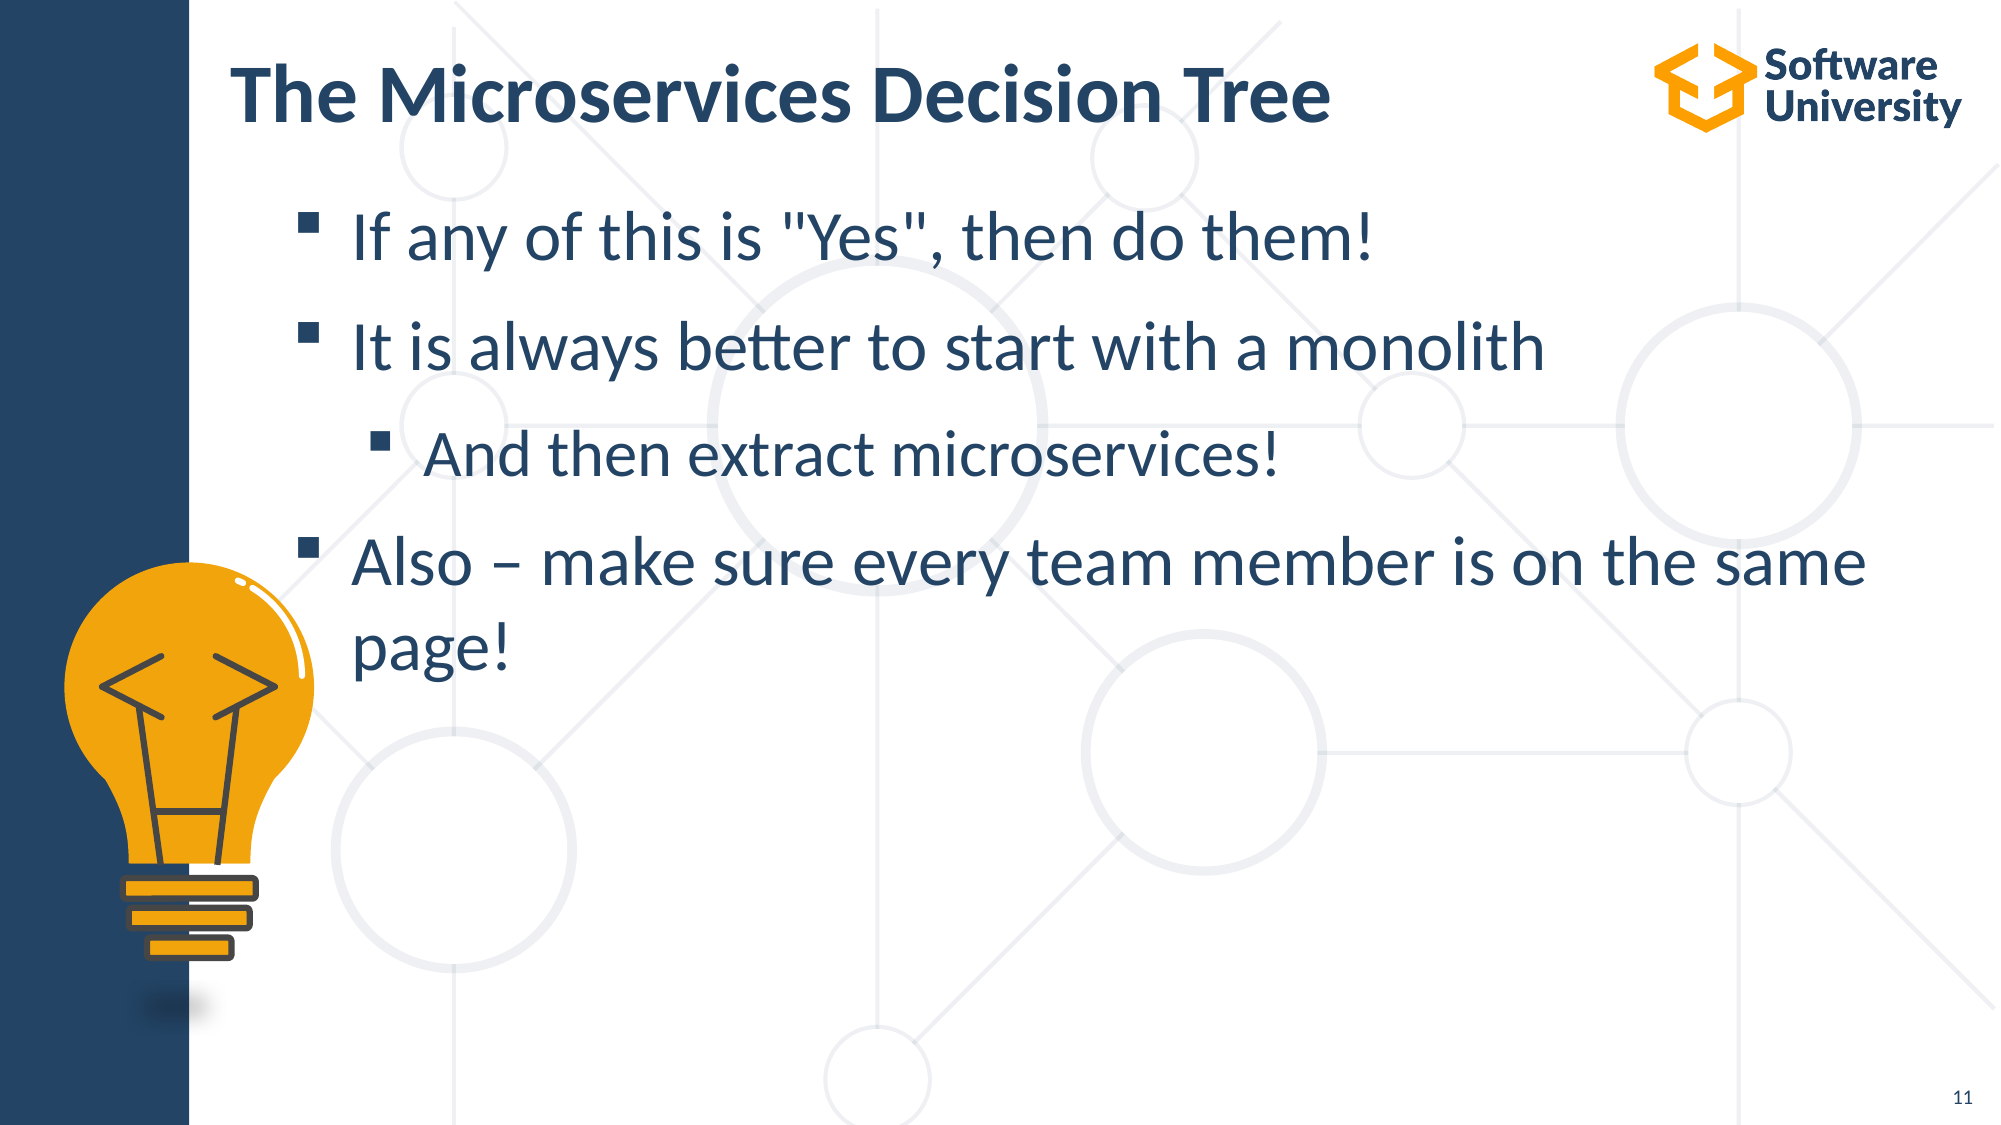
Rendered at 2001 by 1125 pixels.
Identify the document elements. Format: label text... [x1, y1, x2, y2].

slide_number 11 [1927, 1067, 1989, 1117]
title The Microservices Decision Tree [212, 16, 1628, 162]
list If any of this is "Yes", then do them! It is always better to start with a monolith And then extract microservices! Also – make sure every team member is on the same page! [274, 183, 1968, 1094]
picture [1641, 31, 1973, 145]
